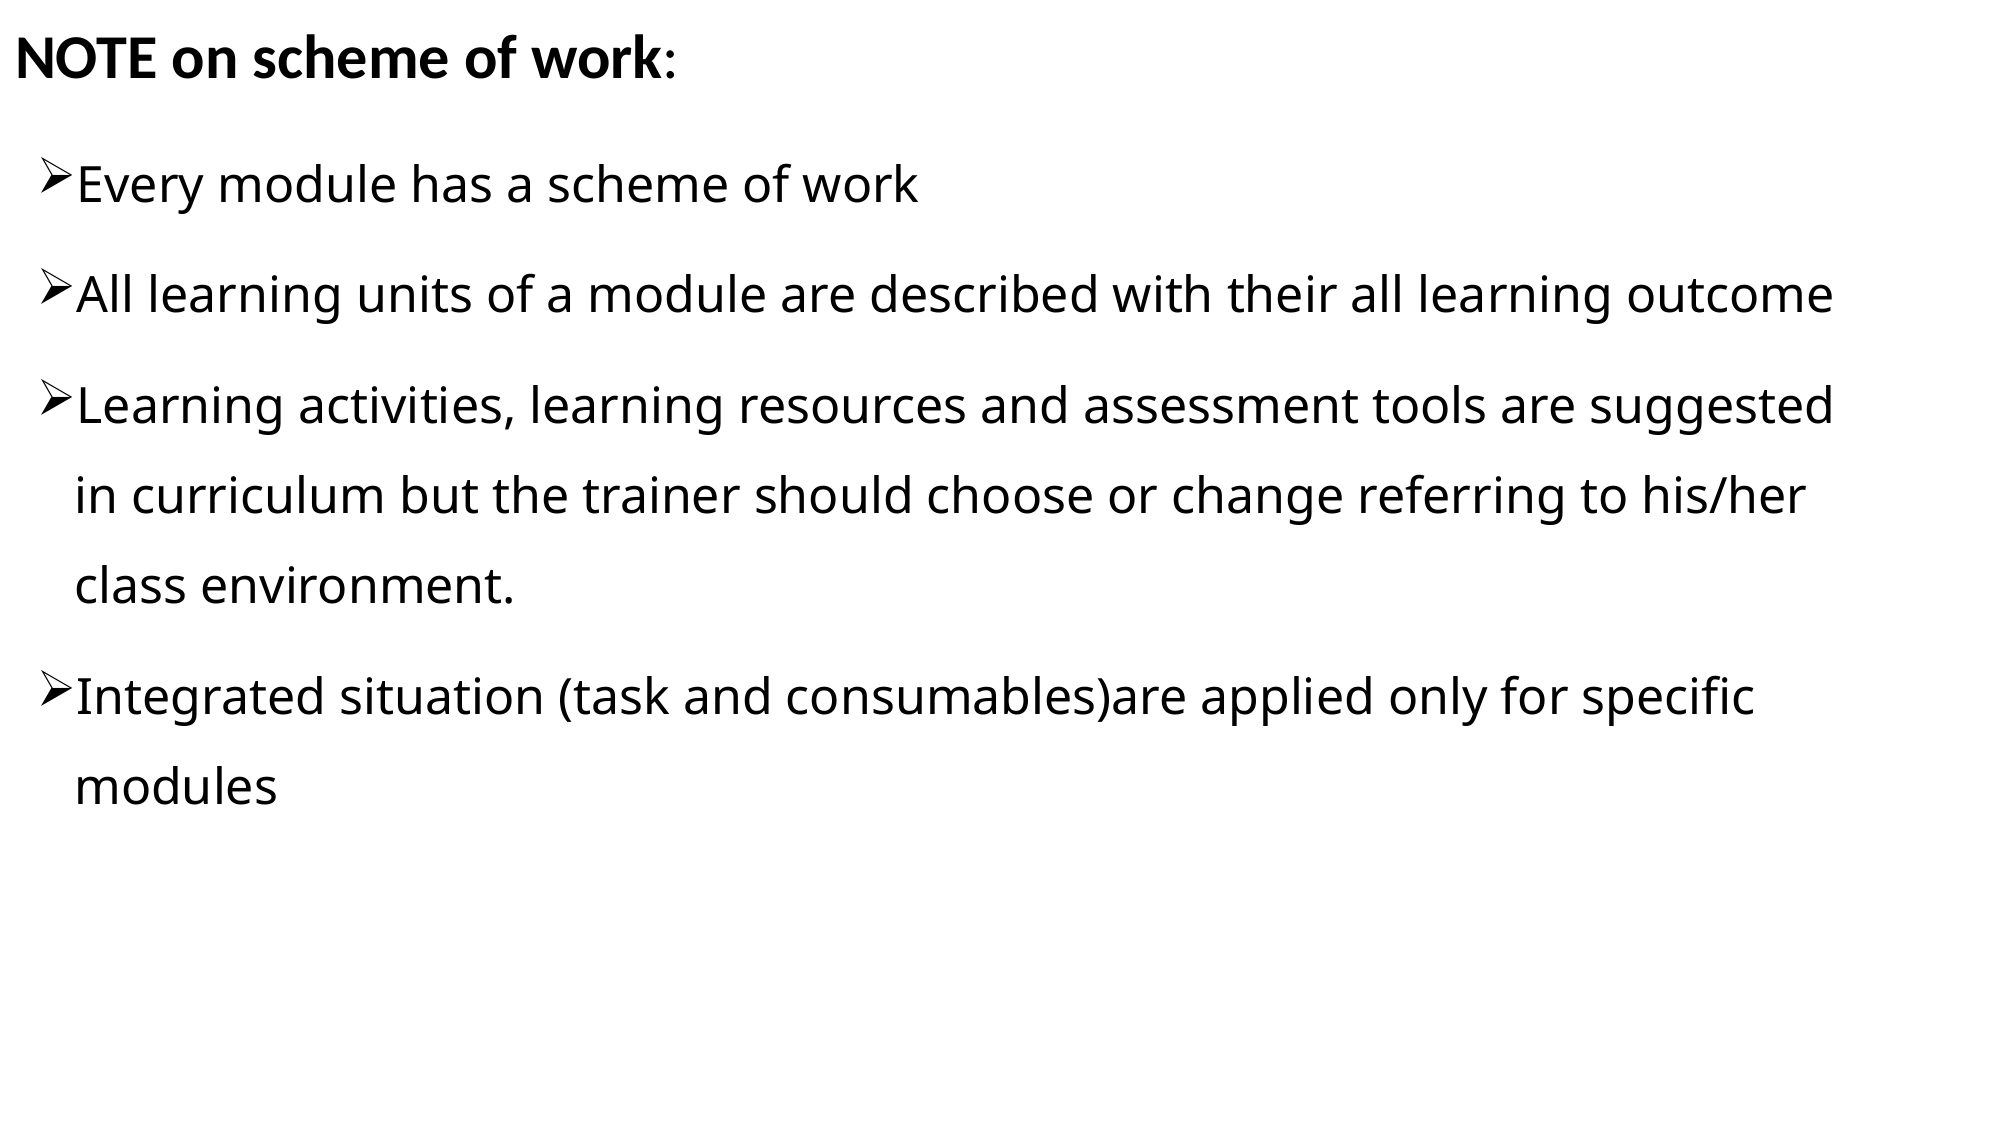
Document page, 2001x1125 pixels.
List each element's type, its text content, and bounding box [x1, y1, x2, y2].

list Every module has a scheme of work All learning units of a module are described with their all learning outcome Learning activities, learning resources and assessment tools are suggested in curriculum but the trainer should choose or change referring to his/her class environment. Integrated situation (task and consumables)are applied only for specific modules [21, 114, 1863, 1014]
title NOTE on scheme of work: [0, 16, 1770, 176]
